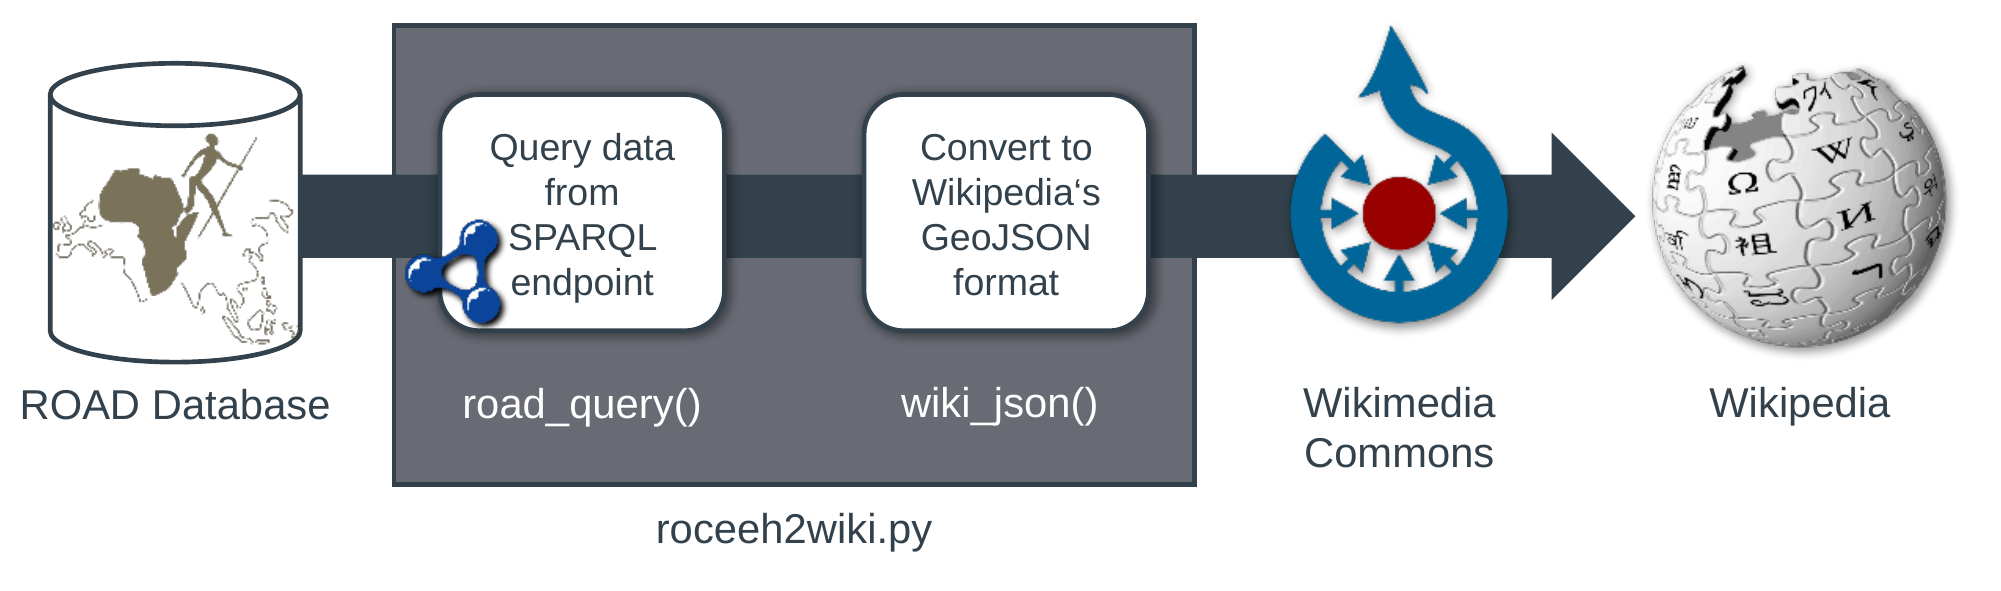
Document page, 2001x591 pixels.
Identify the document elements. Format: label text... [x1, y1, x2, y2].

text_box [393, 258, 1196, 486]
text_box [1161, 174, 1280, 258]
text_box Query data from SPARQL endpoint [438, 93, 726, 332]
text_box [737, 174, 856, 258]
text_box wiki_json() [886, 368, 1114, 434]
text_box Convert to Wikipedia‘s GeoJSON format [863, 93, 1150, 332]
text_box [50, 63, 301, 363]
picture [393, 212, 520, 339]
text_box [393, 25, 1196, 174]
text_box ROAD Database [4, 370, 346, 436]
text_box Wikimedia Commons [1288, 368, 1511, 484]
text_box [1520, 132, 1636, 301]
picture [1650, 63, 1950, 363]
text_box Wikipedia [1694, 374, 1906, 434]
text_box roceeh2wiki.py [640, 494, 948, 560]
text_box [1288, 25, 1511, 326]
text_box [303, 174, 432, 258]
text_box road_query() [447, 369, 717, 435]
